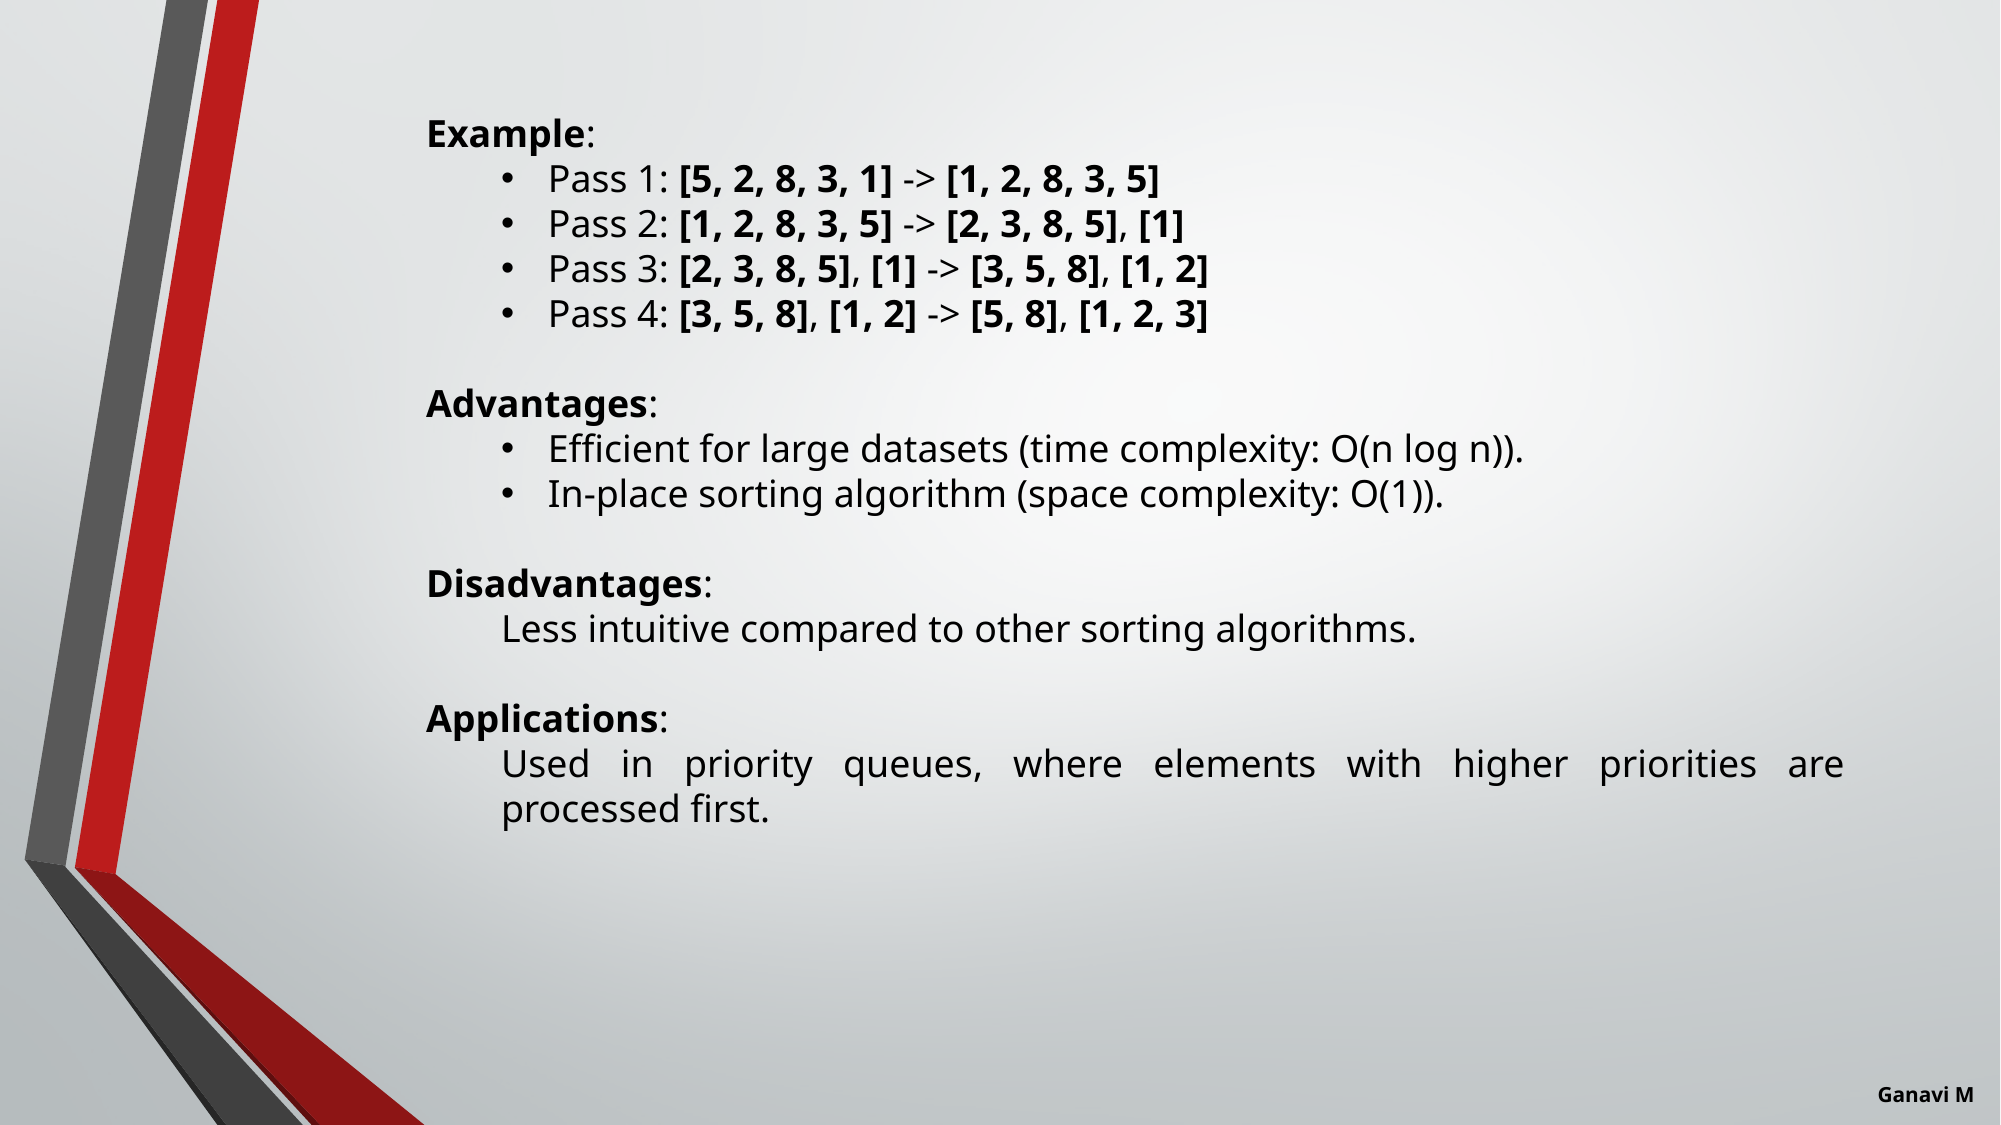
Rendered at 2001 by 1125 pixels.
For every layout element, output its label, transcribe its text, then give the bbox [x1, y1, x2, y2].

footer Ganavi M [1862, 1064, 2000, 1125]
text_box Example: Pass 1: [5, 2, 8, 3, 1] -> [1, 2, 8, 3, 5] Pass 2: [1, 2, 8, 3, 5] -> [2, 3, 8, 5], [1] Pass 3: [2, 3, 8, 5], [1] -> [3, 5, 8], [1, 2] Pass 4: [3, 5, 8], [1, 2] -> [5, 8], [1, 2, 3] Advantages: Efficient for large datasets (time complexity: O(n log n)). In-place sorting algorithm (space complexity: O(1)). Disadvantages: Less intuitive compared to other sorting algorithms. Applications: Used in priority queues, where elements with higher priorities are processed first. [411, 102, 1861, 883]
